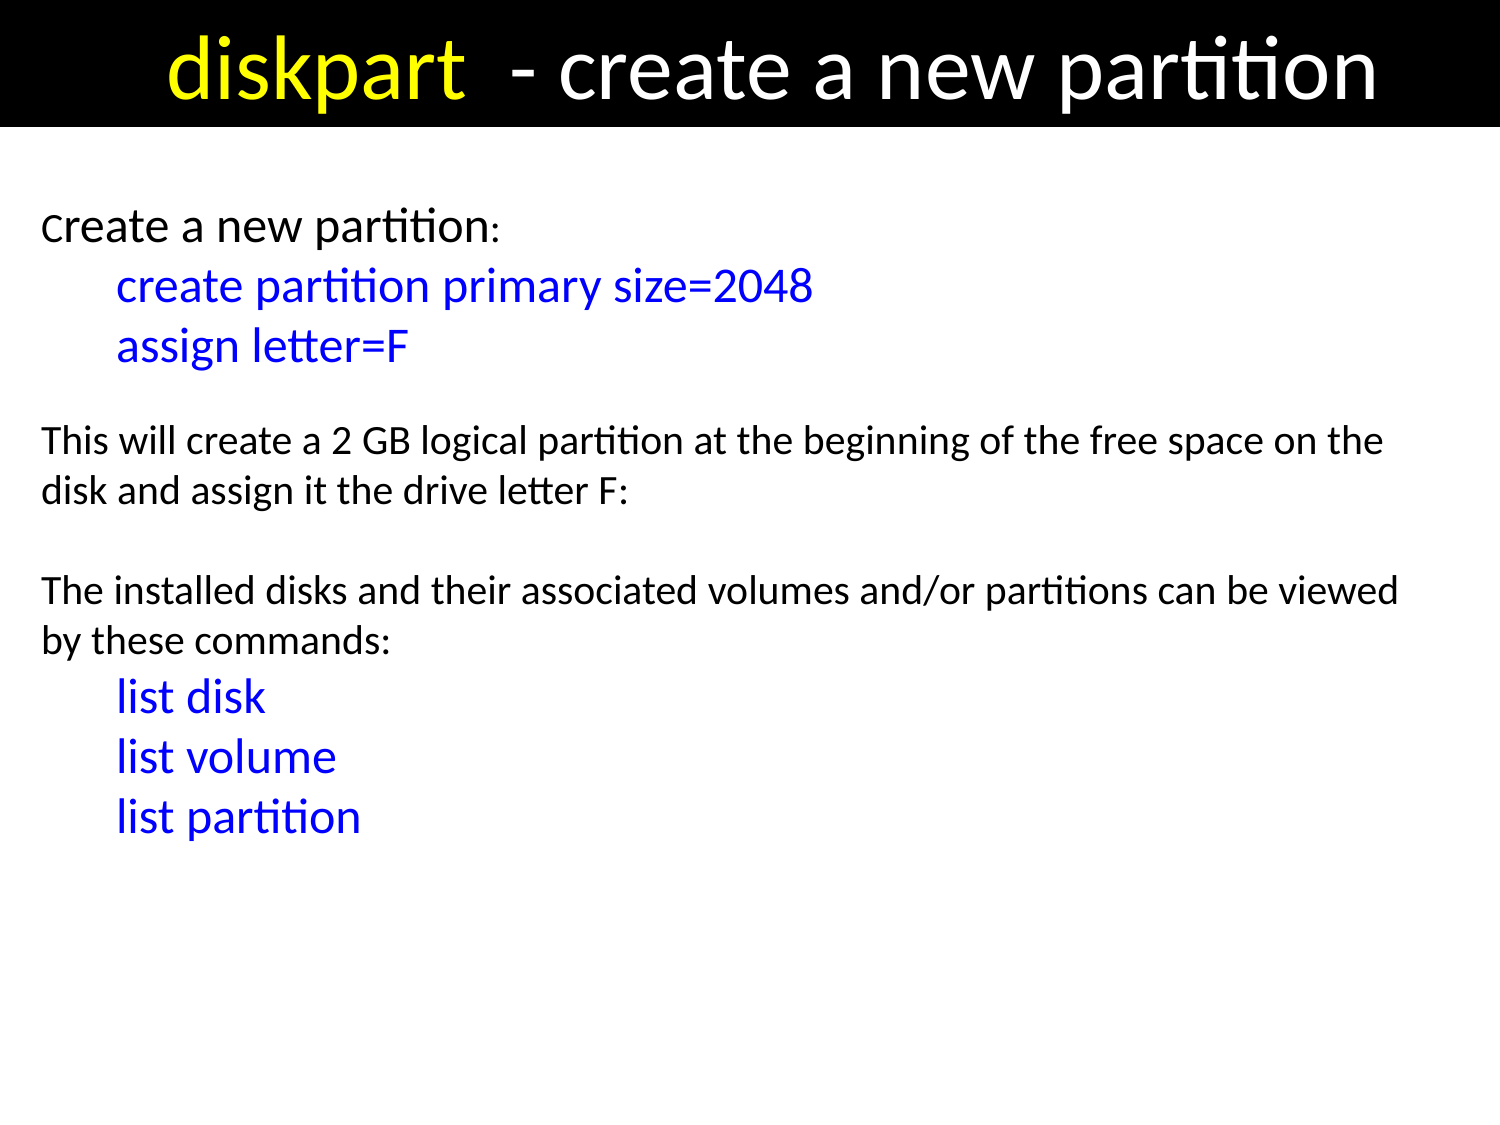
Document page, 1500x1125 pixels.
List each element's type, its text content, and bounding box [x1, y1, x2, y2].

text_box Create a new partition: create partition primary size=2048 assign letter=F This will create a 2 GB logical partition at the beginning of the free space on the disk and assign it the drive letter F: The installed disks and their associated volumes and/or partitions can be viewed by these commands: list disk list volume list partition [26, 185, 1444, 851]
title diskpart - create a new partition [0, 0, 1500, 127]
